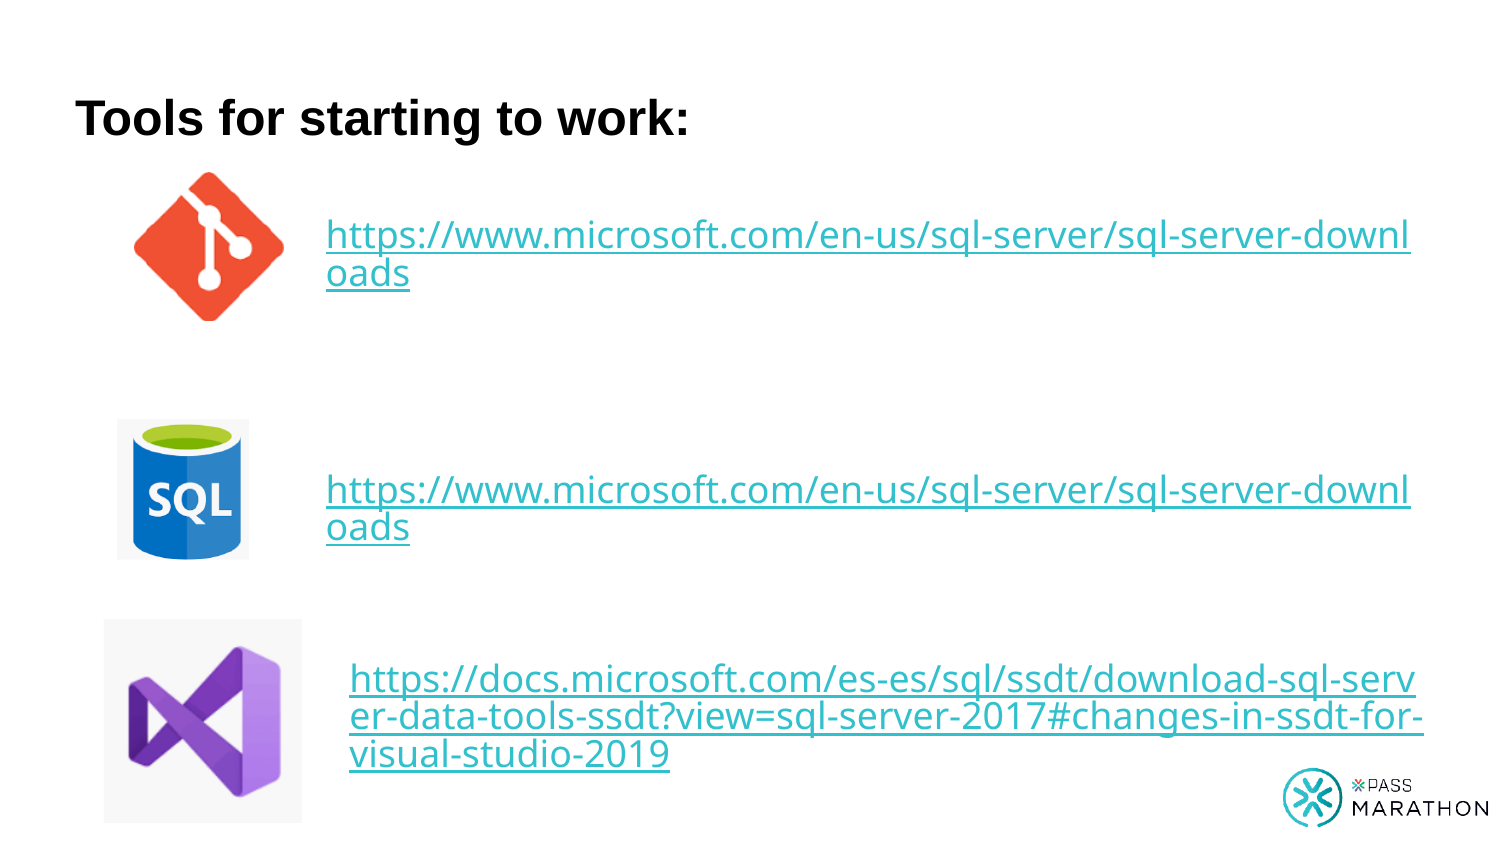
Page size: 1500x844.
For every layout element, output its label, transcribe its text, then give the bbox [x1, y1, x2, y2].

picture [1280, 759, 1490, 834]
text_box https://www.microsoft.com/en-us/sql-server/sql-server-downloads [310, 203, 1439, 270]
picture [116, 161, 302, 322]
title Tools for starting to work: [75, 97, 1238, 210]
text_box https://www.microsoft.com/en-us/sql-server/sql-server-downloads [310, 458, 1439, 524]
text_box https://docs.microsoft.com/es-es/sql/ssdt/download-sql-server-data-tools-ssdt?view=sql-server-2017#changes-in-ssdt-for-visual-studio-2019 [334, 647, 1445, 714]
picture [90, 619, 302, 824]
picture [116, 419, 249, 561]
